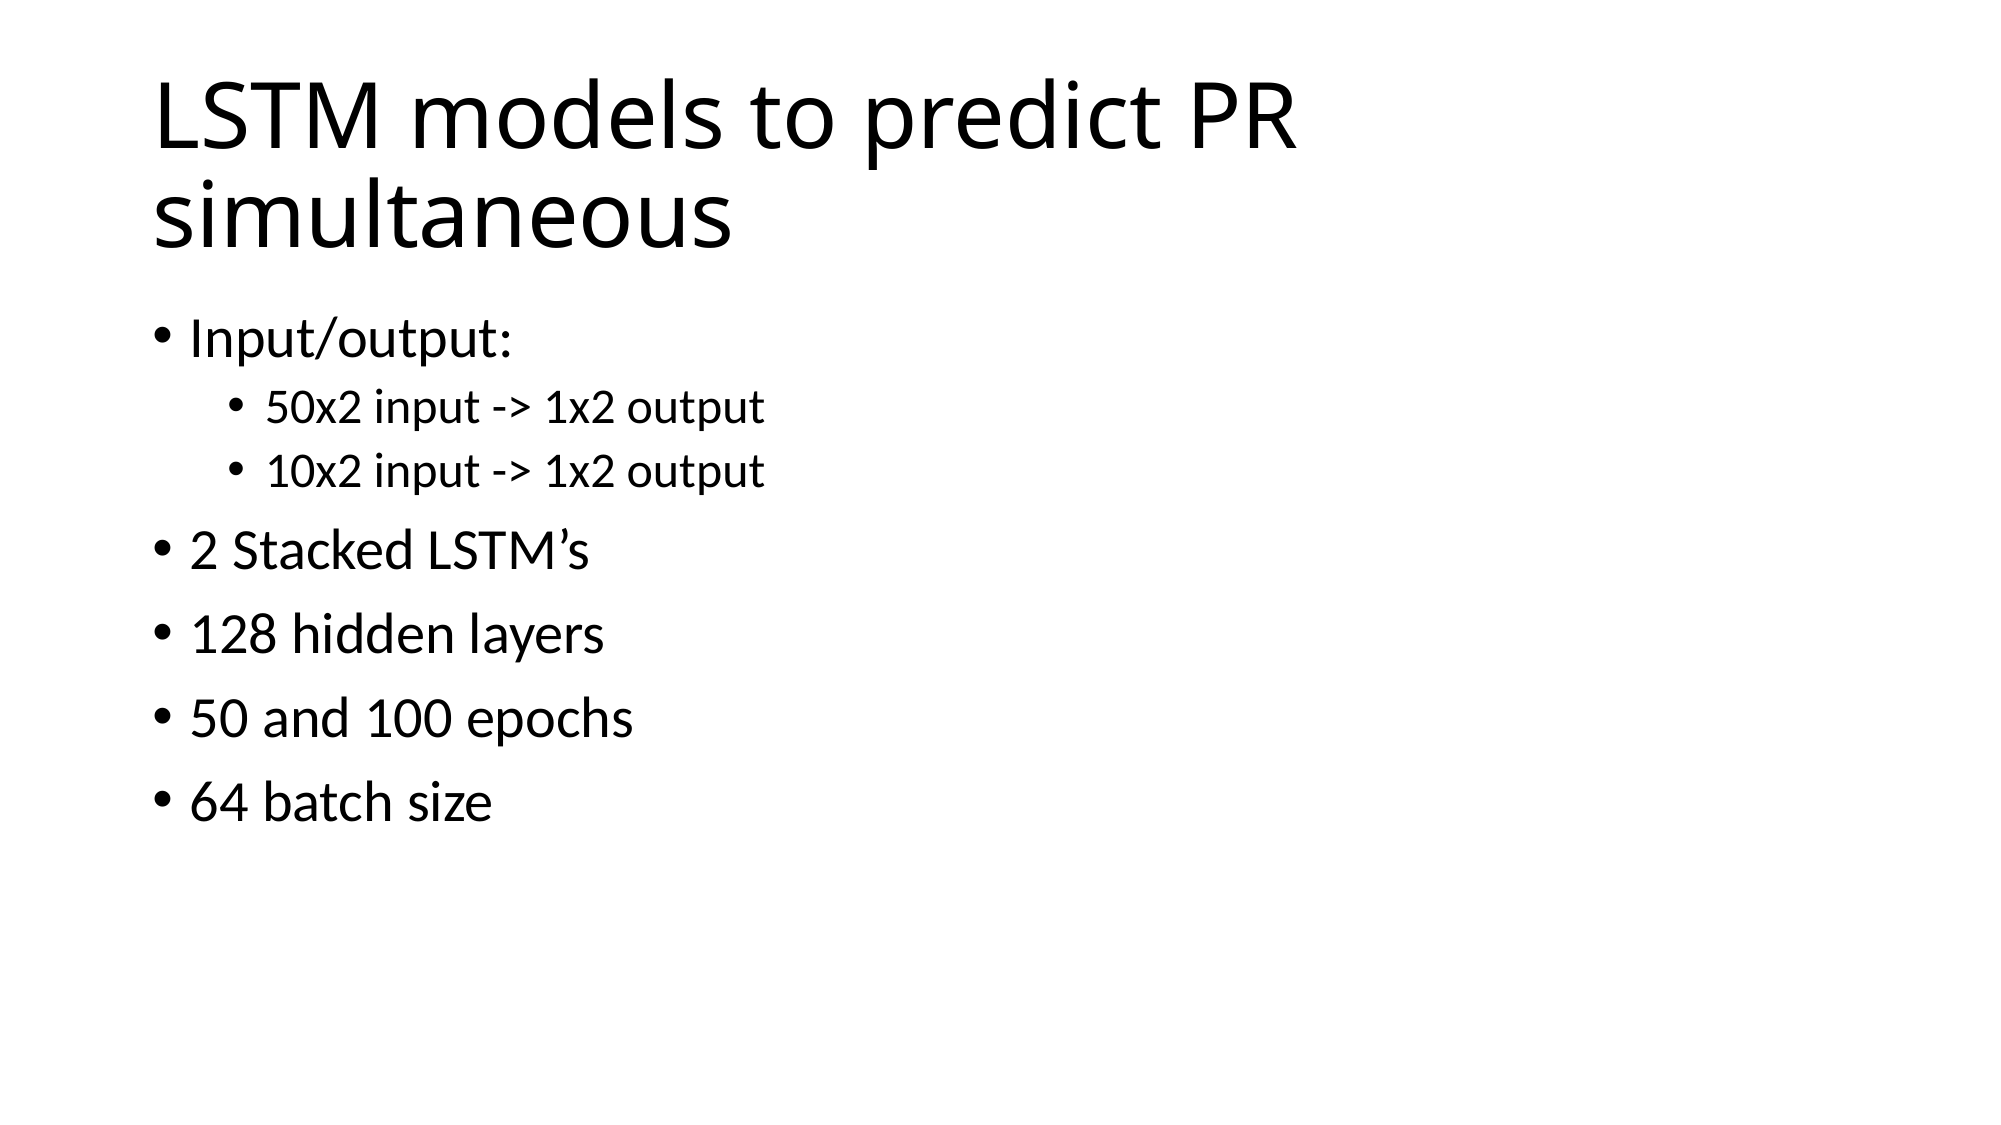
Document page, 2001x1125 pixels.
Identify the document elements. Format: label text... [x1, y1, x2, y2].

list Input/output: 50x2 input -> 1x2 output 10x2 input -> 1x2 output 2 Stacked LSTM’s 128 hidden layers 50 and 100 epochs 64 batch size [137, 299, 1863, 1014]
title LSTM models to predict PR simultaneous [137, 59, 1863, 278]
